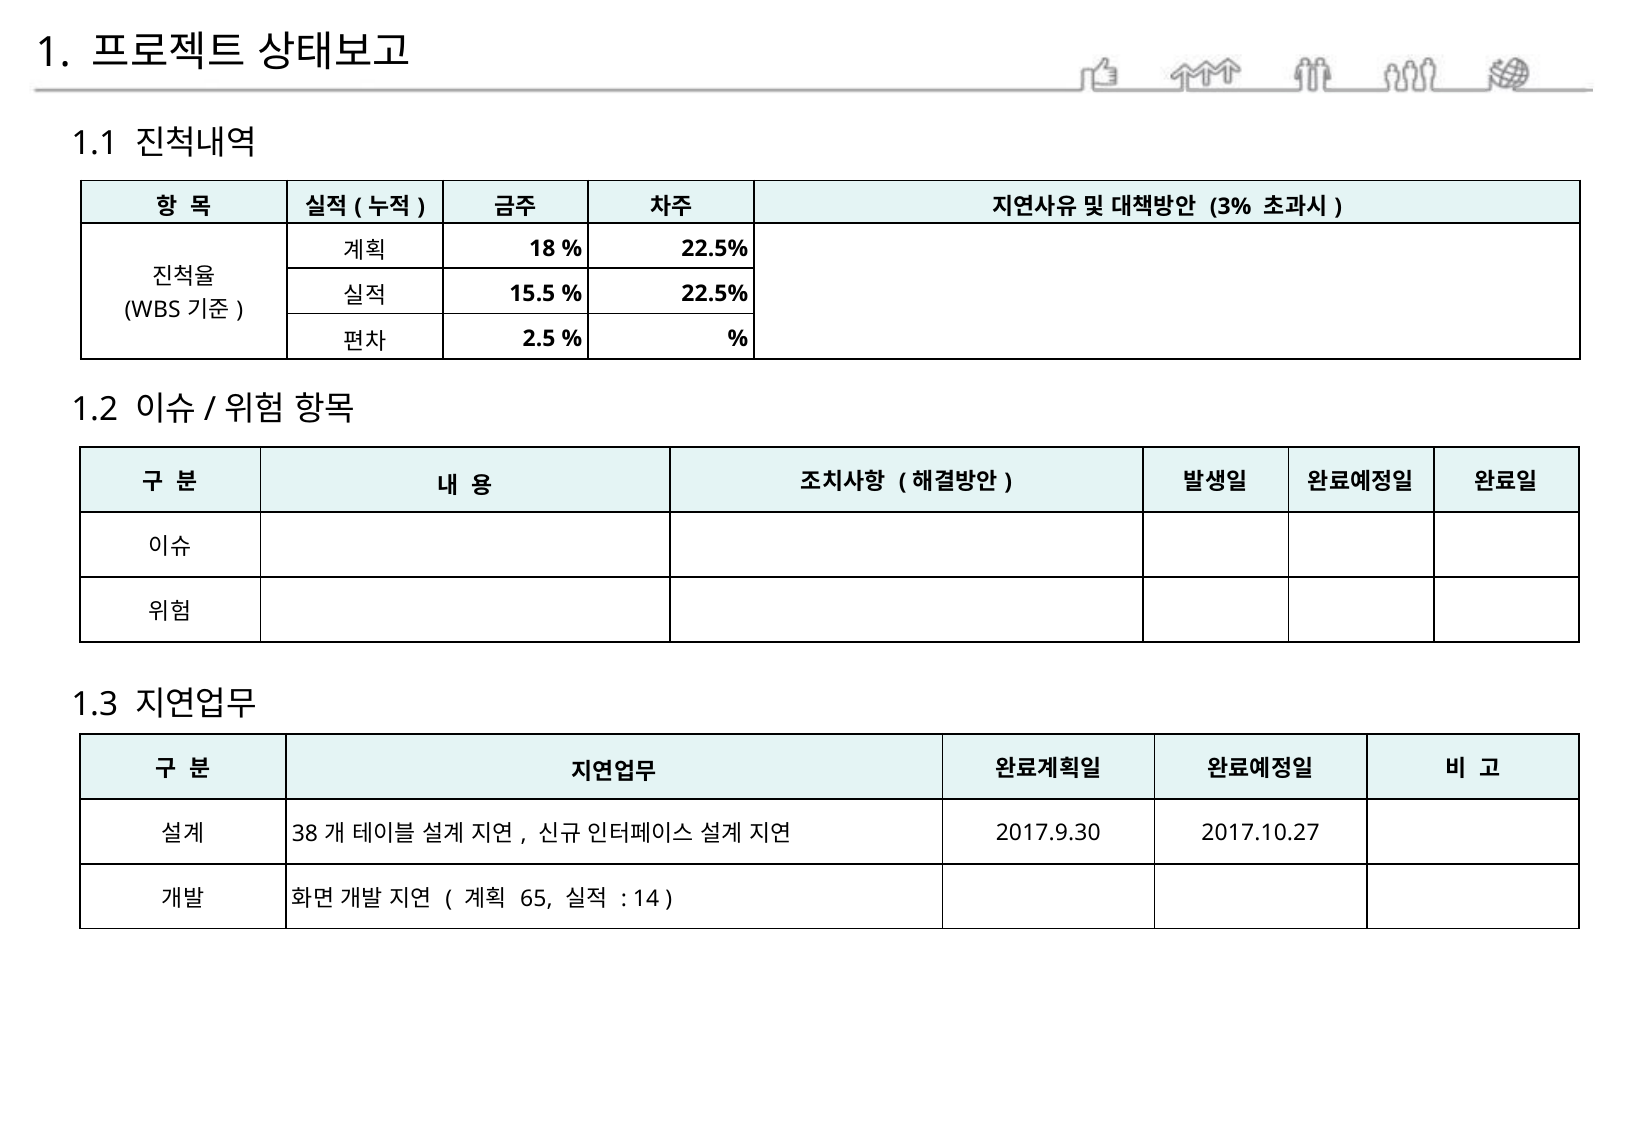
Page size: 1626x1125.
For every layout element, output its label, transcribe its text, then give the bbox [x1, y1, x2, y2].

picture [29, 42, 1596, 94]
table_cell [1144, 578, 1288, 641]
table_cell 2017.10.27 [1155, 800, 1366, 863]
table_header 내 용 [261, 448, 669, 511]
table_cell [1368, 865, 1578, 928]
table_cell [671, 513, 1142, 576]
table_cell 실적 [288, 269, 442, 313]
table_header 완료예정일 [1155, 735, 1366, 798]
table_cell [671, 578, 1142, 641]
text_box 1.3 지연업무 [56, 674, 730, 730]
table_header 발생일 [1144, 448, 1288, 511]
table_header 지연사유 및 대책방안 (3% 초과시) [755, 181, 1579, 222]
table_cell 위험 [81, 578, 260, 641]
table_header 완료예정일 [1289, 448, 1433, 511]
table_cell 2.5 % [444, 314, 587, 358]
table_cell 설계 [81, 800, 285, 863]
table_cell [755, 224, 1579, 358]
table_header 비 고 [1368, 735, 1578, 798]
table_cell 15.5 % [444, 269, 587, 313]
table_cell [1144, 513, 1288, 576]
table_cell 이슈 [81, 513, 260, 576]
table_cell [1289, 513, 1433, 576]
text_box 1.2 이슈/위험 항목 [56, 379, 730, 434]
text_box 1. 프로젝트 상태보고 [10, 17, 438, 83]
table_cell 편차 [288, 314, 442, 358]
table_cell 개발 [81, 865, 285, 928]
table_header 지연업무 [287, 735, 942, 798]
table_cell 진척율 (WBS기준) [82, 224, 286, 358]
table_header 구 분 [81, 448, 260, 511]
table_cell [261, 578, 669, 641]
table_cell [1435, 578, 1578, 641]
table_header 구 분 [81, 735, 285, 798]
table_cell 22.5% [589, 269, 753, 313]
table_header 금주 [444, 181, 587, 222]
table_header 항 목 [82, 181, 286, 222]
table_cell 22.5% [589, 224, 753, 267]
text_box 1.1 진척내역 [56, 113, 730, 169]
table_cell [943, 865, 1154, 928]
table_cell 18 % [444, 224, 587, 267]
table_cell 38개 테이블 설계 지연, 신규 인터페이스 설계 지연 [287, 800, 942, 863]
table_cell [1368, 800, 1578, 863]
table_cell 계획 [288, 224, 442, 267]
table_cell [1435, 513, 1578, 576]
table_cell [1289, 578, 1433, 641]
table_header 차주 [589, 181, 753, 222]
table_cell 화면 개발 지연 ( 계획 65, 실적 : 14 ) [287, 865, 942, 928]
table_header 실적(누적) [288, 181, 442, 222]
table_header 조치사항 (해결방안) [671, 448, 1142, 511]
table_cell 2017.9.30 [943, 800, 1154, 863]
table_cell [1155, 865, 1366, 928]
table_header 완료일 [1435, 448, 1578, 511]
table_cell % [589, 314, 753, 358]
table_cell [261, 513, 669, 576]
table_header 완료계획일 [943, 735, 1154, 798]
